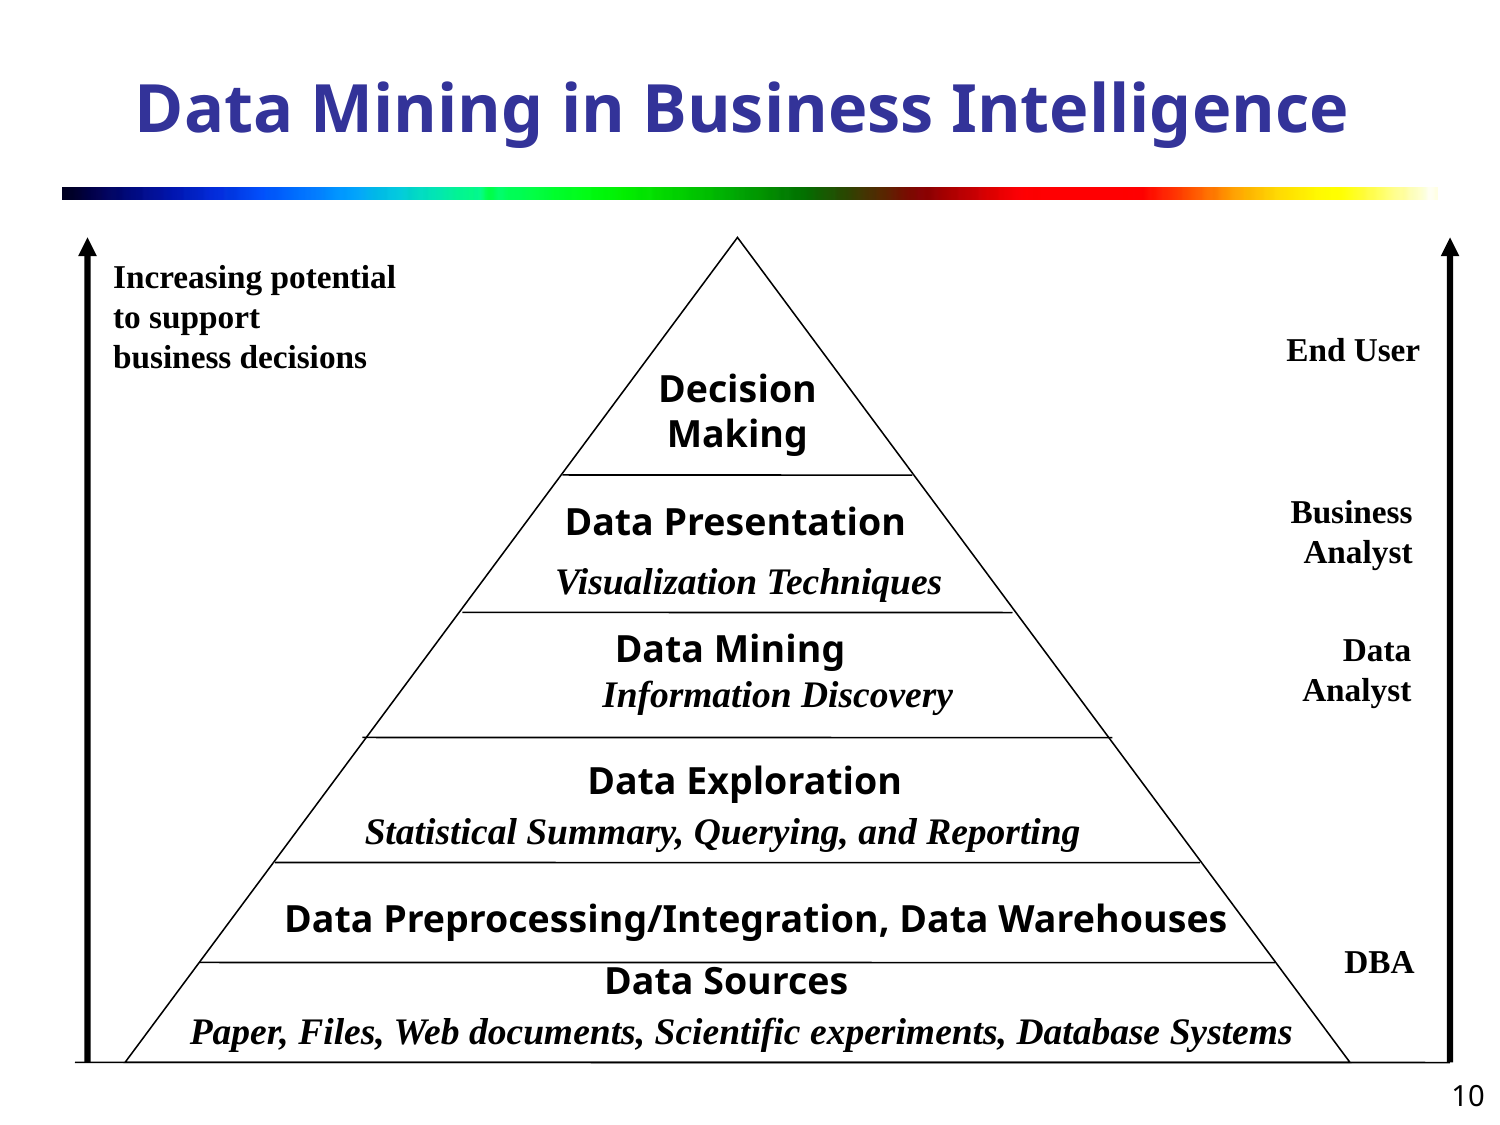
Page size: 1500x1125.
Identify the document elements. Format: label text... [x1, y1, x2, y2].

text_box Increasing potential to support business decisions [98, 247, 412, 383]
text_box Visualization Techniques [540, 549, 958, 610]
text_box Data Presentation [549, 490, 921, 549]
picture [62, 187, 355, 200]
text_box DBA [1329, 933, 1430, 988]
text_box Information Discovery [587, 662, 969, 723]
picture [382, 187, 1438, 200]
title Data Mining in Business Intelligence [37, 62, 1463, 150]
text_box Data Exploration [552, 749, 938, 799]
text_box [366, 372, 1109, 737]
text_box Data Analyst [1286, 620, 1427, 716]
text_box Data Preprocessing/Integration, Data Warehouses [269, 887, 1244, 948]
text_box [1443, 237, 1457, 1063]
text_box [648, 237, 827, 357]
text_box Decision Making [637, 357, 838, 462]
text_box [125, 738, 1350, 1062]
text_box Business Analyst [1271, 483, 1428, 578]
text_box End User [1271, 320, 1436, 376]
text_box Paper, Files, Web documents, Scientific experiments, Database Systems [174, 999, 1343, 1060]
text_box Data Mining [599, 617, 893, 662]
slide_number 10 [1187, 1049, 1500, 1125]
text_box Statistical Summary, Querying, and Reporting [349, 799, 1100, 860]
text_box [81, 237, 94, 1062]
text_box Data Sources [589, 949, 864, 999]
